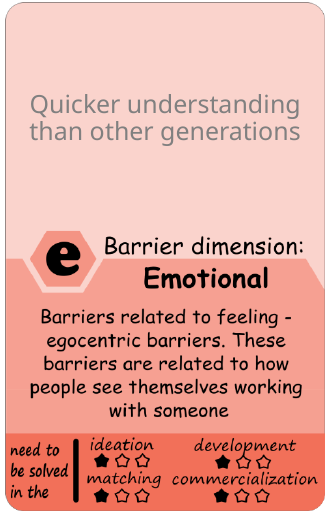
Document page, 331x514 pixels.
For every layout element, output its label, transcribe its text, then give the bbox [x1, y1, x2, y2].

list Quicker understanding than other generations [5, 13, 325, 225]
picture [5, 225, 325, 511]
picture [5, 2, 325, 13]
